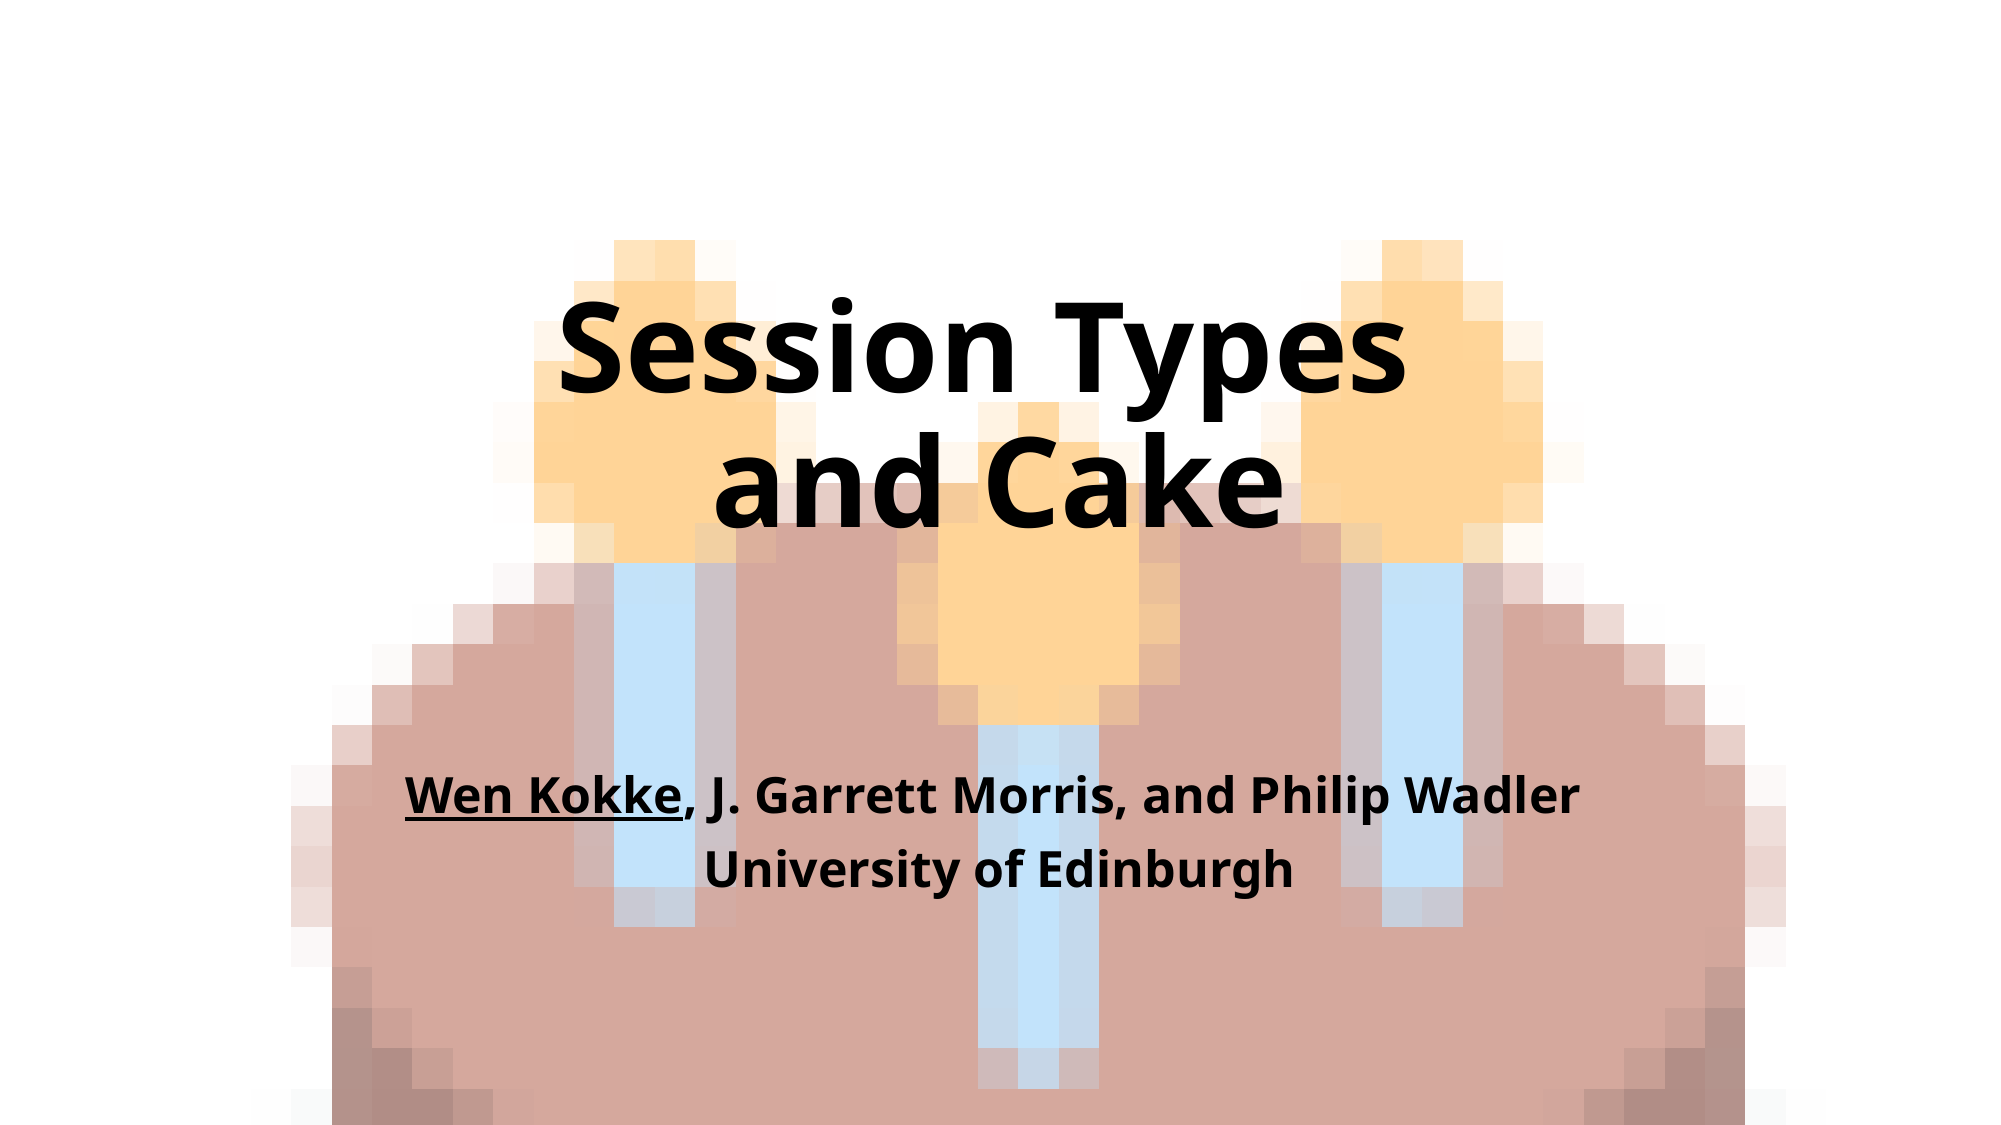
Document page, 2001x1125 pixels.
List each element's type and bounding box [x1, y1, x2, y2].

picture [9, 160, 1991, 1125]
